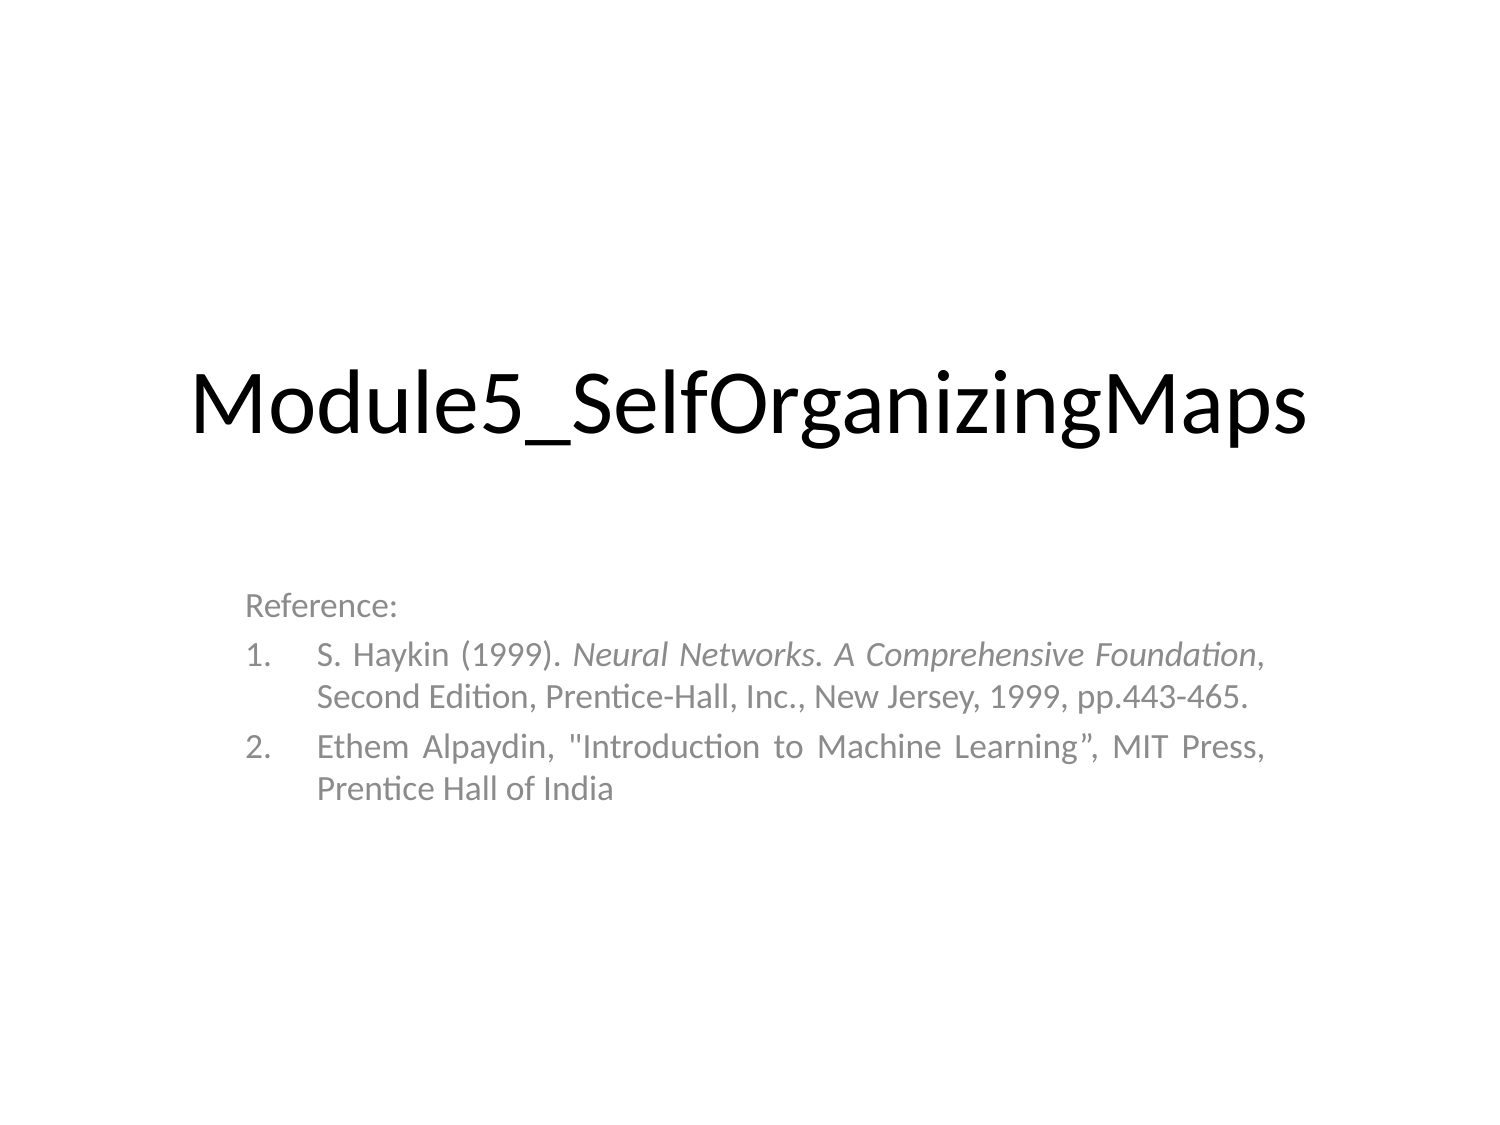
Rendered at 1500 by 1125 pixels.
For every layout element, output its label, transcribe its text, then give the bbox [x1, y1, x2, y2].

title Module5_SelfOrganizingMaps [112, 326, 1388, 468]
subtitle Reference: S. Haykin (1999). Neural Networks. A Comprehensive Foundation, Second Edition, Prentice-Hall, Inc., New Jersey, 1999, pp.443-465. Ethem Alpaydin, "Introduction to Machine Learning”, MIT Press, Prentice Hall of India [230, 574, 1281, 862]
